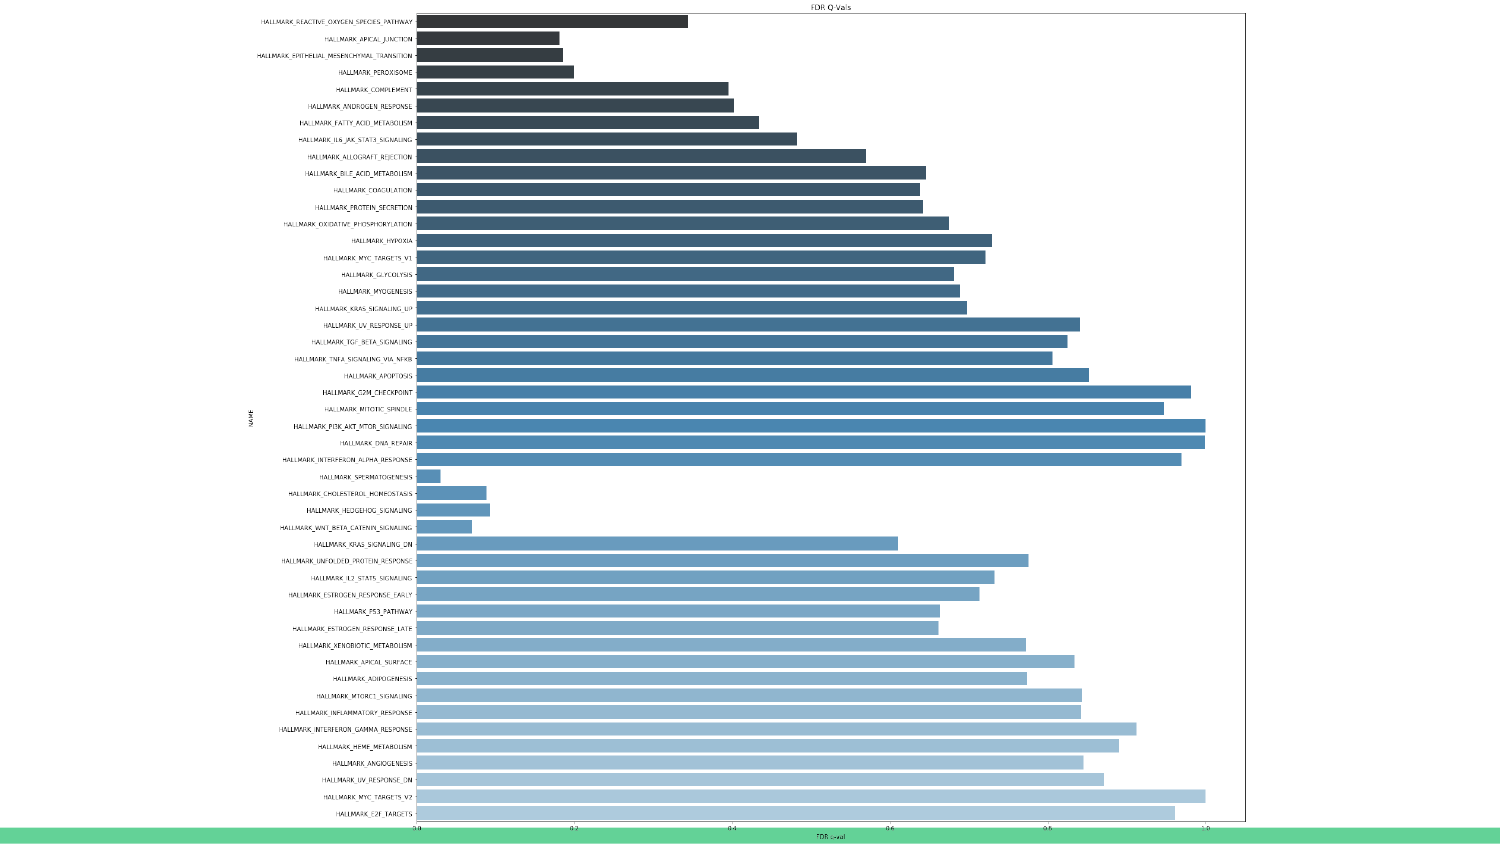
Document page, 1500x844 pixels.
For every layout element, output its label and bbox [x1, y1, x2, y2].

picture [244, 0, 1249, 844]
